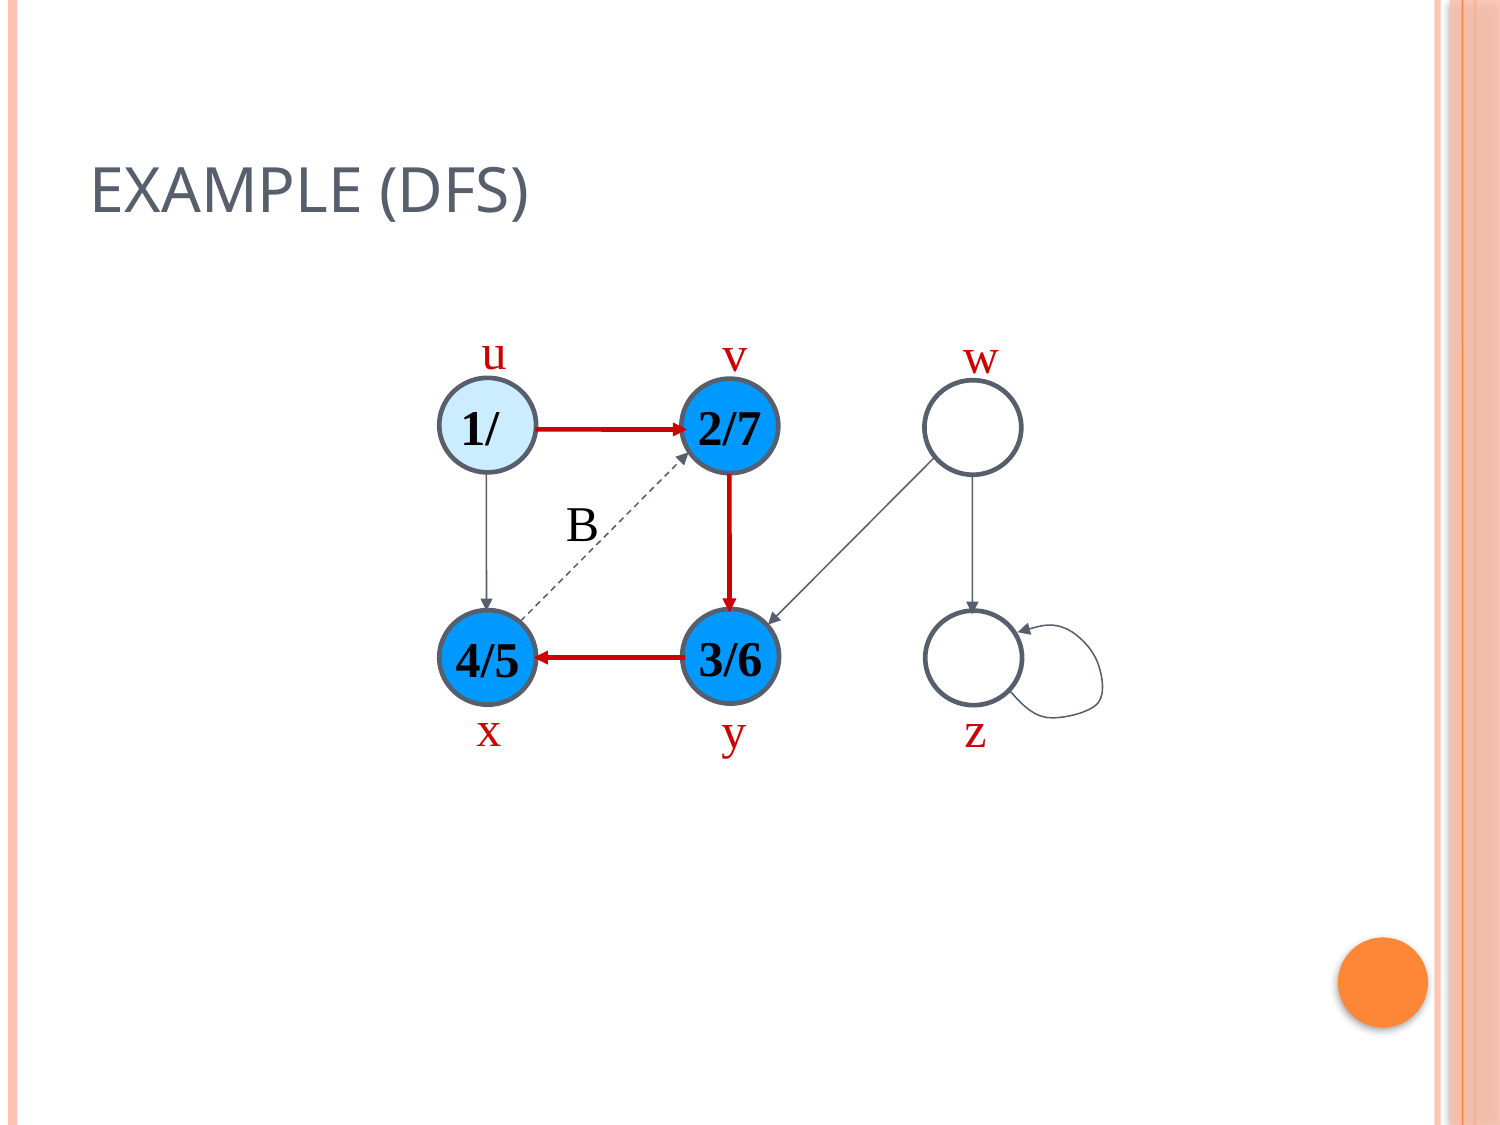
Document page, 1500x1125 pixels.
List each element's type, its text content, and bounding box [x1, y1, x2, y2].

text_box [925, 610, 1016, 699]
text_box x [461, 689, 517, 764]
text_box [480, 472, 493, 611]
text_box [533, 651, 686, 664]
text_box [966, 475, 979, 615]
text_box [1008, 622, 1103, 718]
text_box [454, 615, 486, 691]
text_box y [706, 690, 762, 766]
text_box [924, 386, 1022, 475]
text_box [535, 423, 687, 436]
text_box B [551, 484, 614, 559]
text_box 1/ [445, 388, 515, 463]
text_box [457, 382, 466, 388]
text_box [458, 388, 537, 473]
text_box [723, 474, 736, 613]
text_box [675, 452, 689, 466]
text_box [767, 455, 936, 625]
text_box z [949, 690, 1002, 765]
text_box v [707, 314, 763, 389]
text_box u [466, 312, 522, 388]
text_box 4/5 [466, 610, 537, 696]
text_box [439, 402, 445, 448]
text_box 3/6 [682, 609, 780, 698]
text_box 4/5 [439, 623, 461, 697]
title Example (DFS) [75, 45, 1300, 233]
text_box w [948, 315, 1014, 391]
text_box 2/7 [681, 384, 779, 474]
